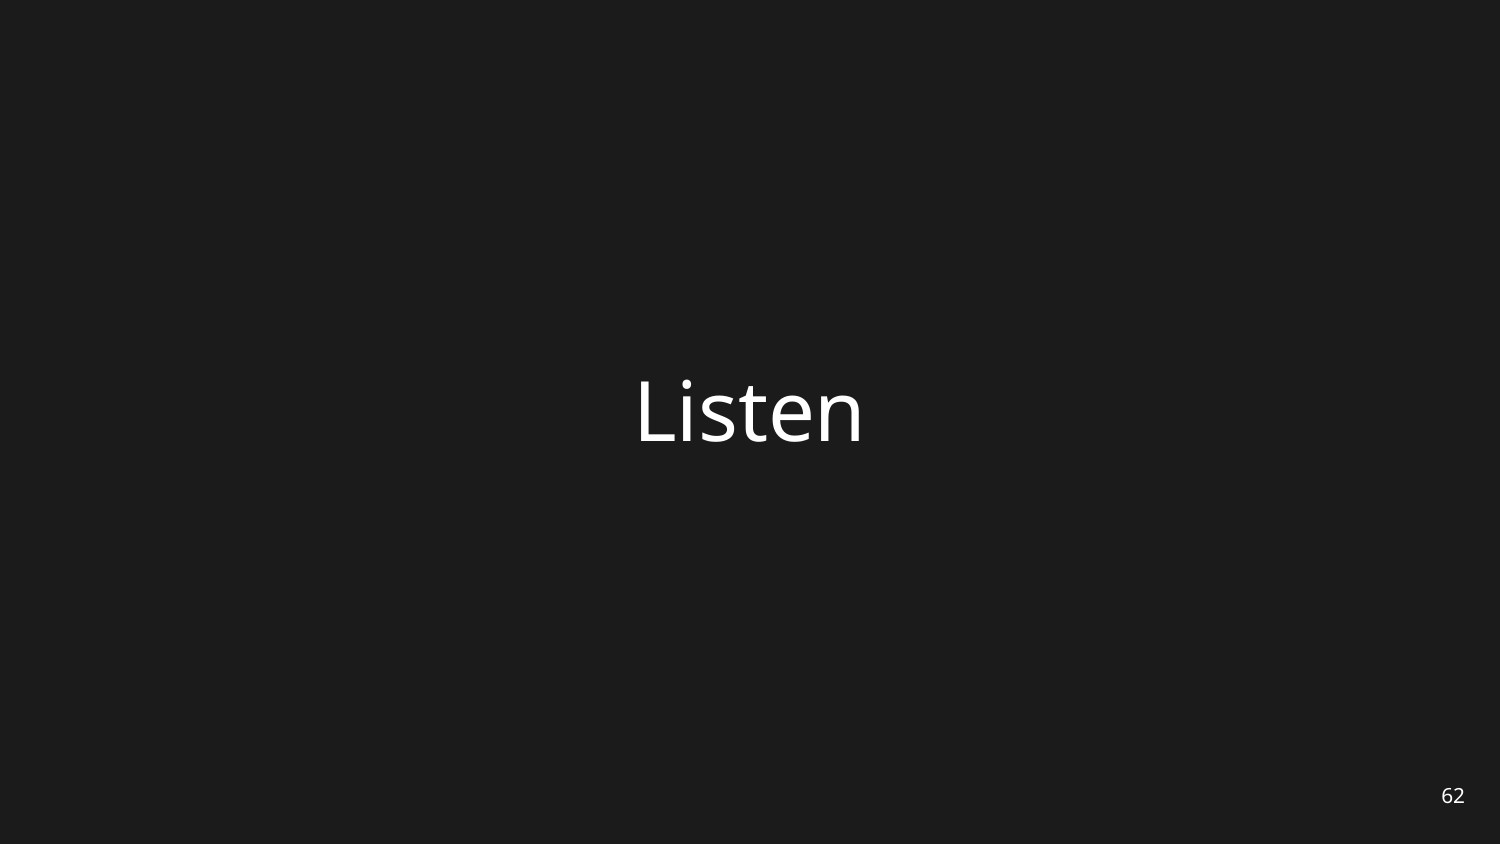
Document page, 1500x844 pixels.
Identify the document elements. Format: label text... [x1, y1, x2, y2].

title Listen [51, 72, 1449, 753]
slide_number 62 [1389, 764, 1480, 830]
